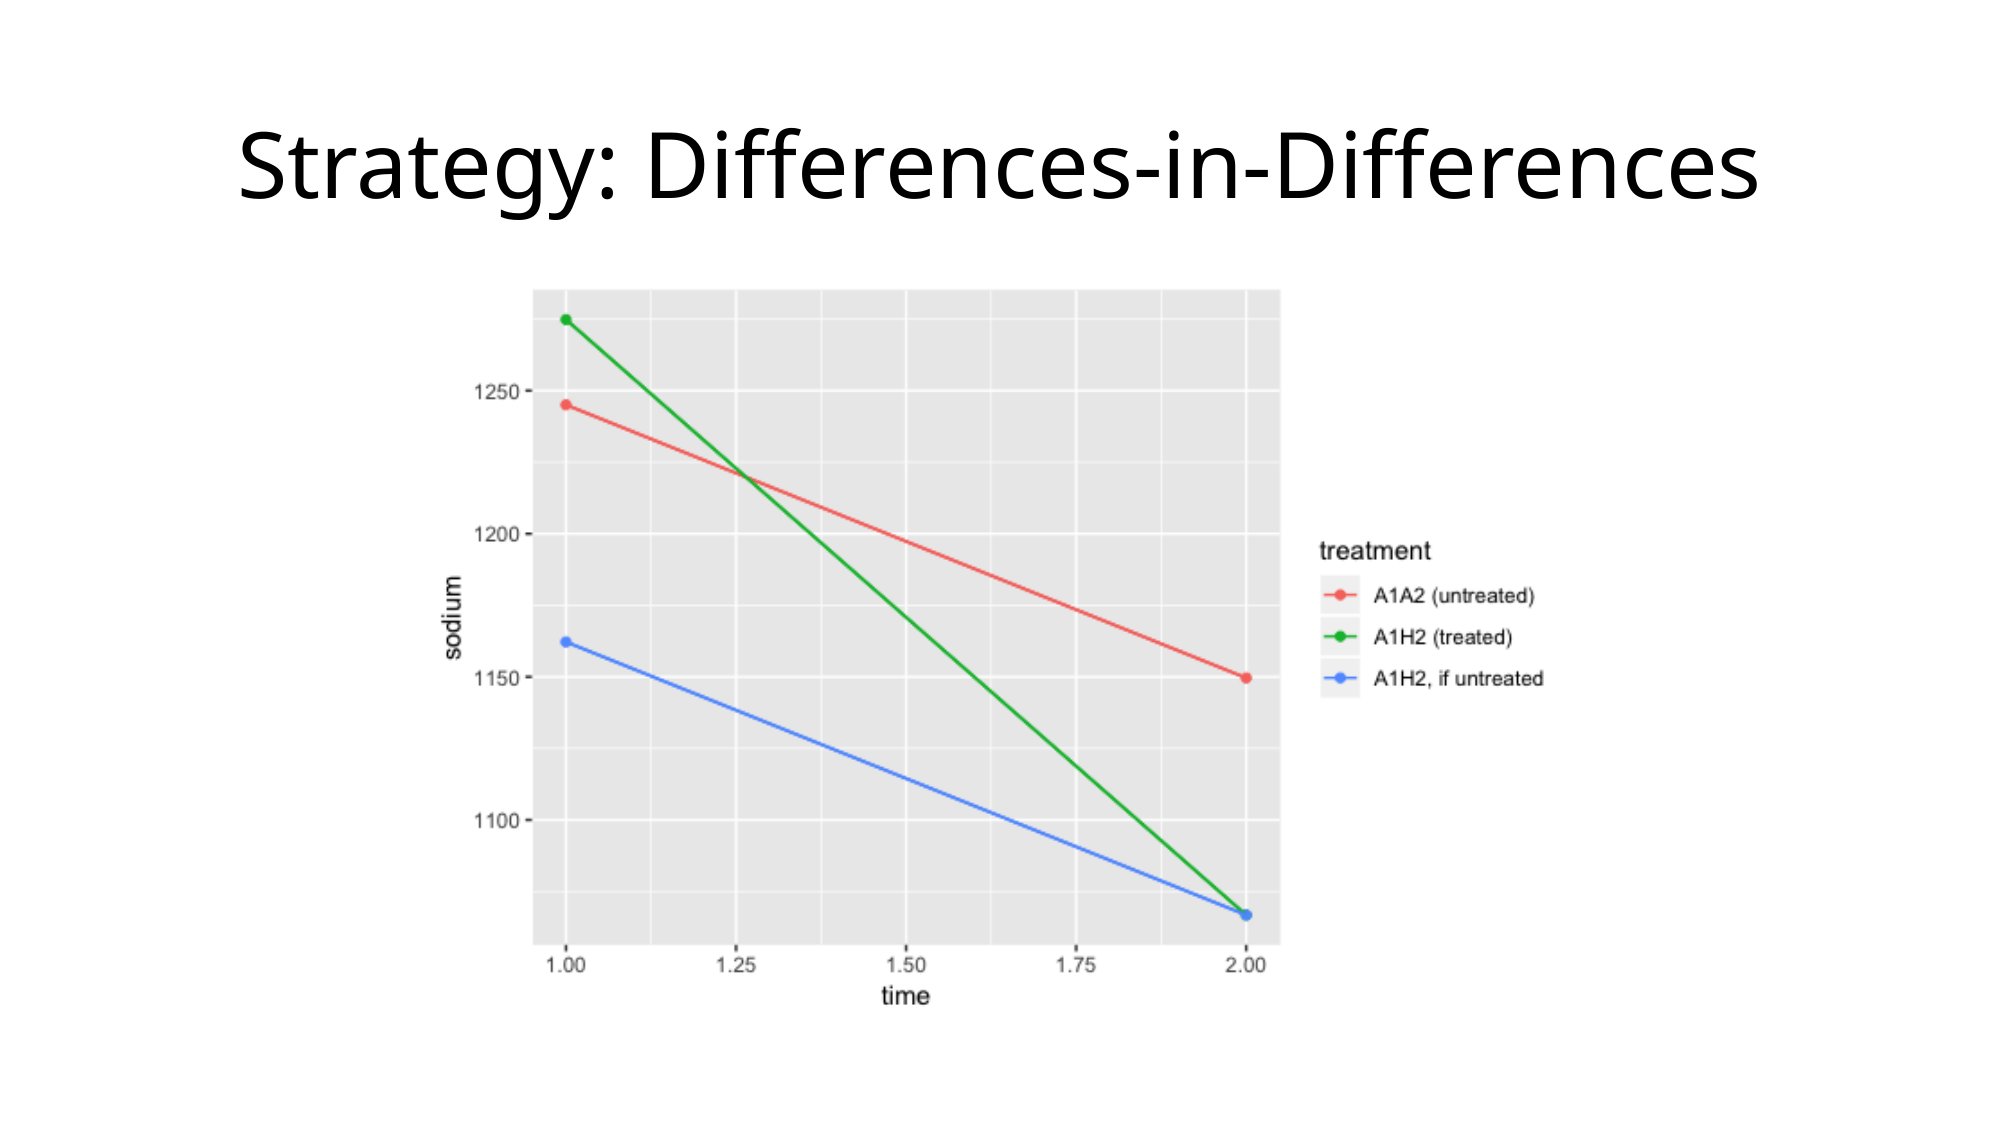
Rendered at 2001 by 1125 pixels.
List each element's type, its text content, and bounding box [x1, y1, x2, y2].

picture [429, 277, 1571, 1023]
title Strategy: Differences-in-Differences [137, 59, 1863, 278]
